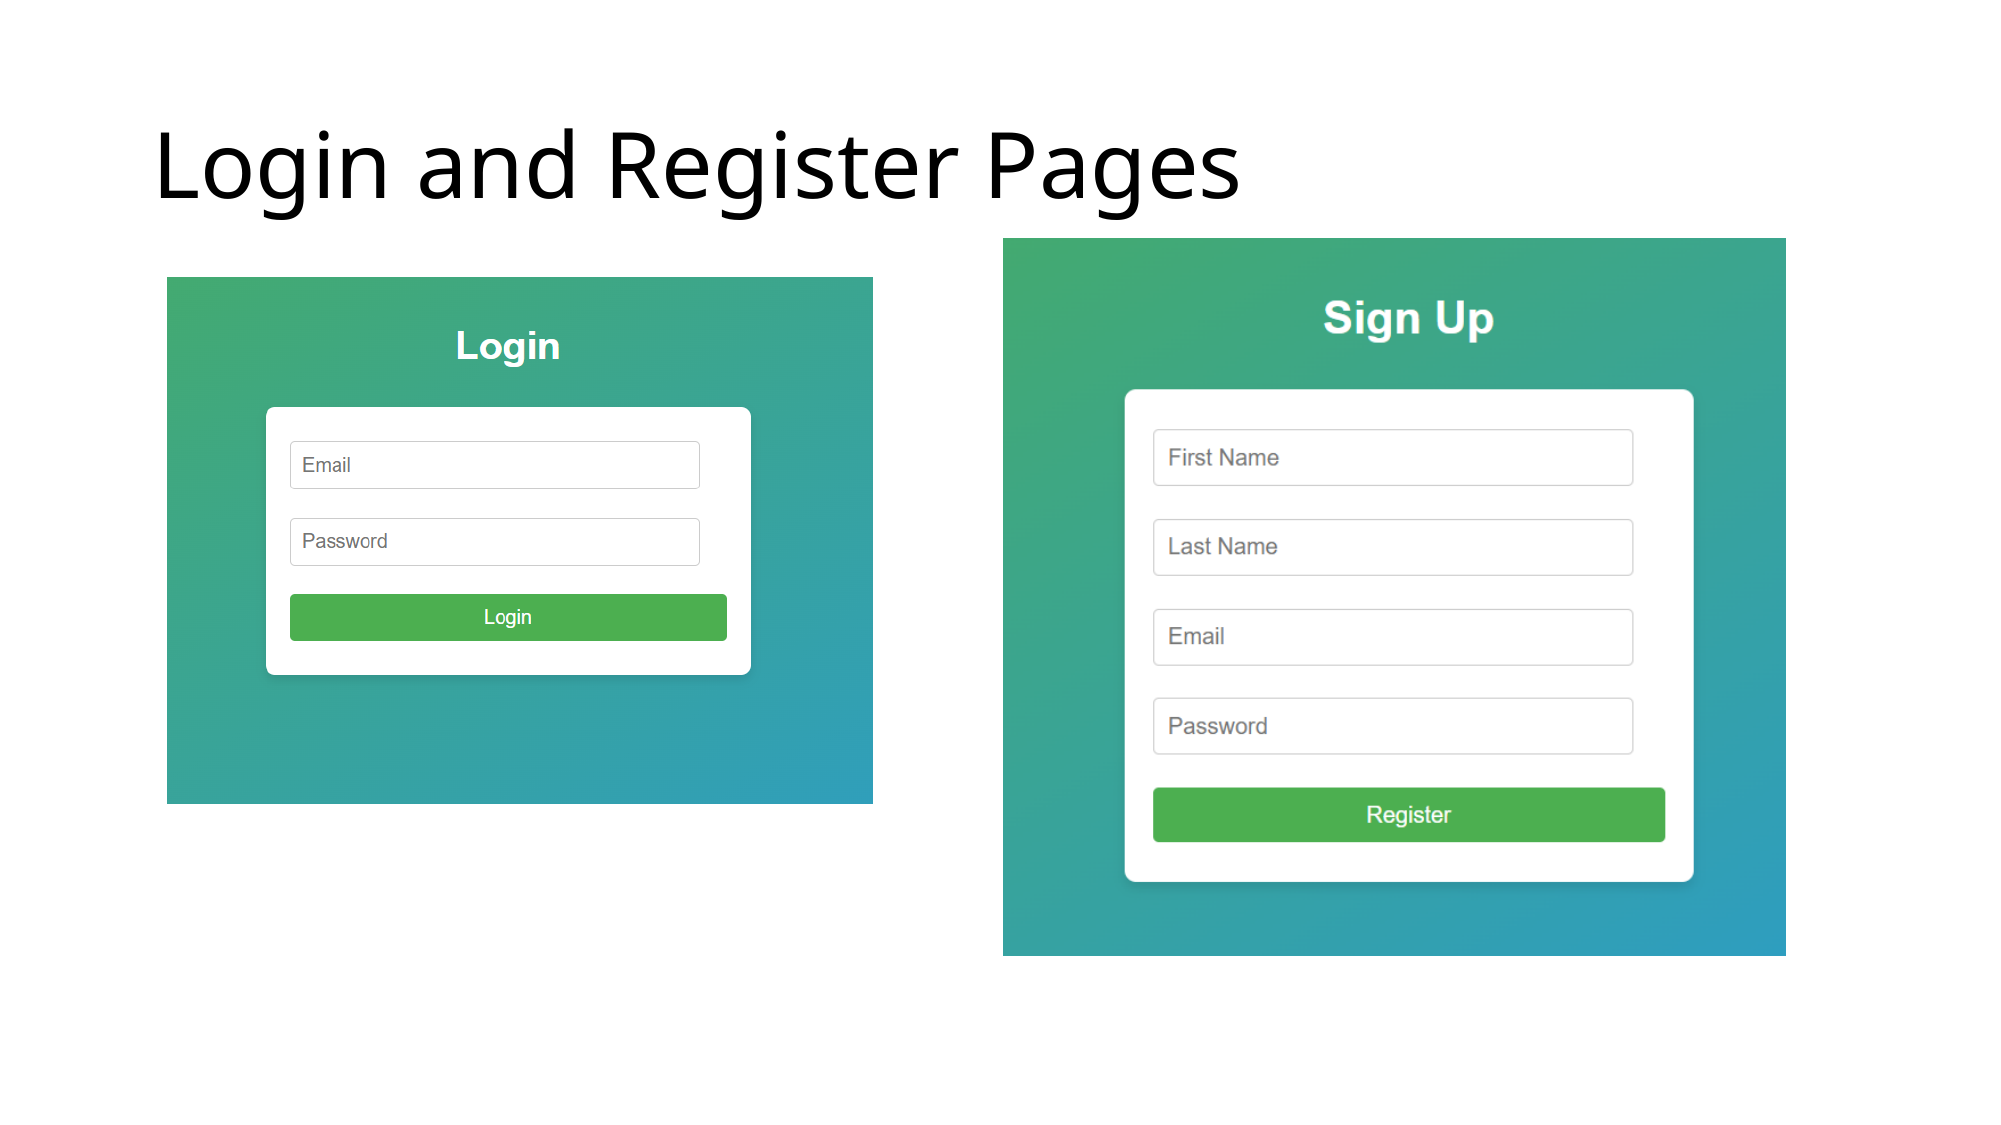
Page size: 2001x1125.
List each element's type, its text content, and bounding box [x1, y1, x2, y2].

picture [1003, 238, 1786, 956]
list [167, 277, 873, 804]
title Login and Register Pages [137, 59, 1863, 278]
